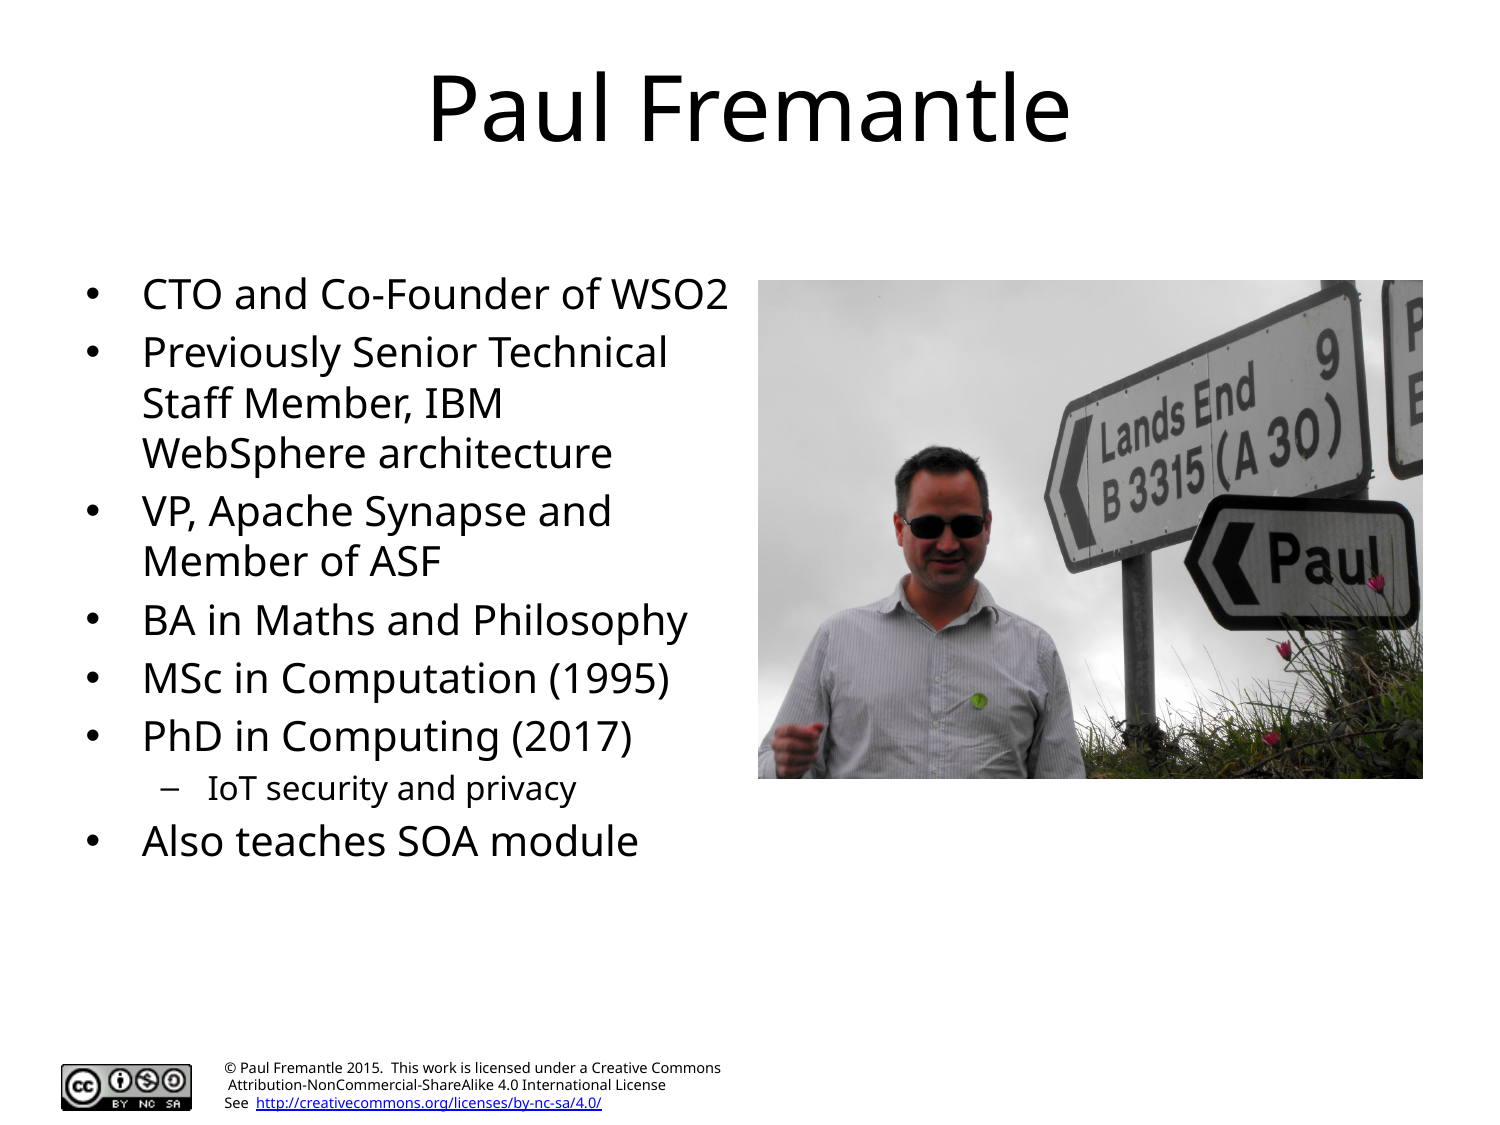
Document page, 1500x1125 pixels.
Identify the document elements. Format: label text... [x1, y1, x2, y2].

picture [61, 1064, 192, 1111]
title Paul Fremantle [75, 45, 1425, 233]
picture [758, 279, 1423, 779]
list CTO and Co-Founder of WSO2 Previously Senior Technical Staff Member, IBM WebSphere architecture VP, Apache Synapse and Member of ASF BA in Maths and Philosophy MSc in Computation (1995) PhD in Computing (2017) IoT security and privacy Also teaches SOA module [75, 262, 750, 1005]
